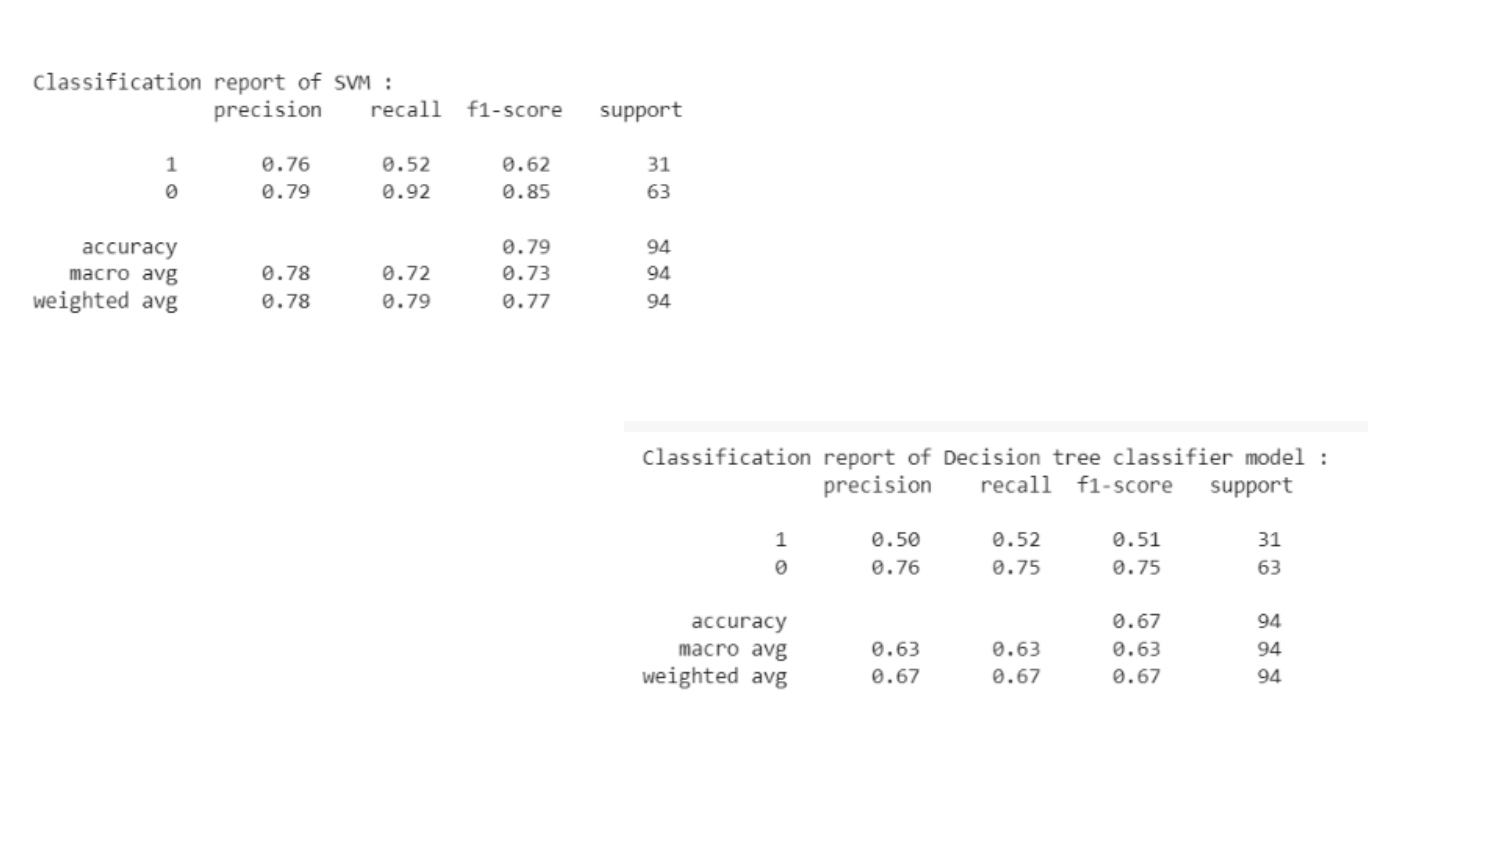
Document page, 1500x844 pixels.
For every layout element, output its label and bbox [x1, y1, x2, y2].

picture [20, 70, 715, 343]
picture [624, 421, 1368, 735]
